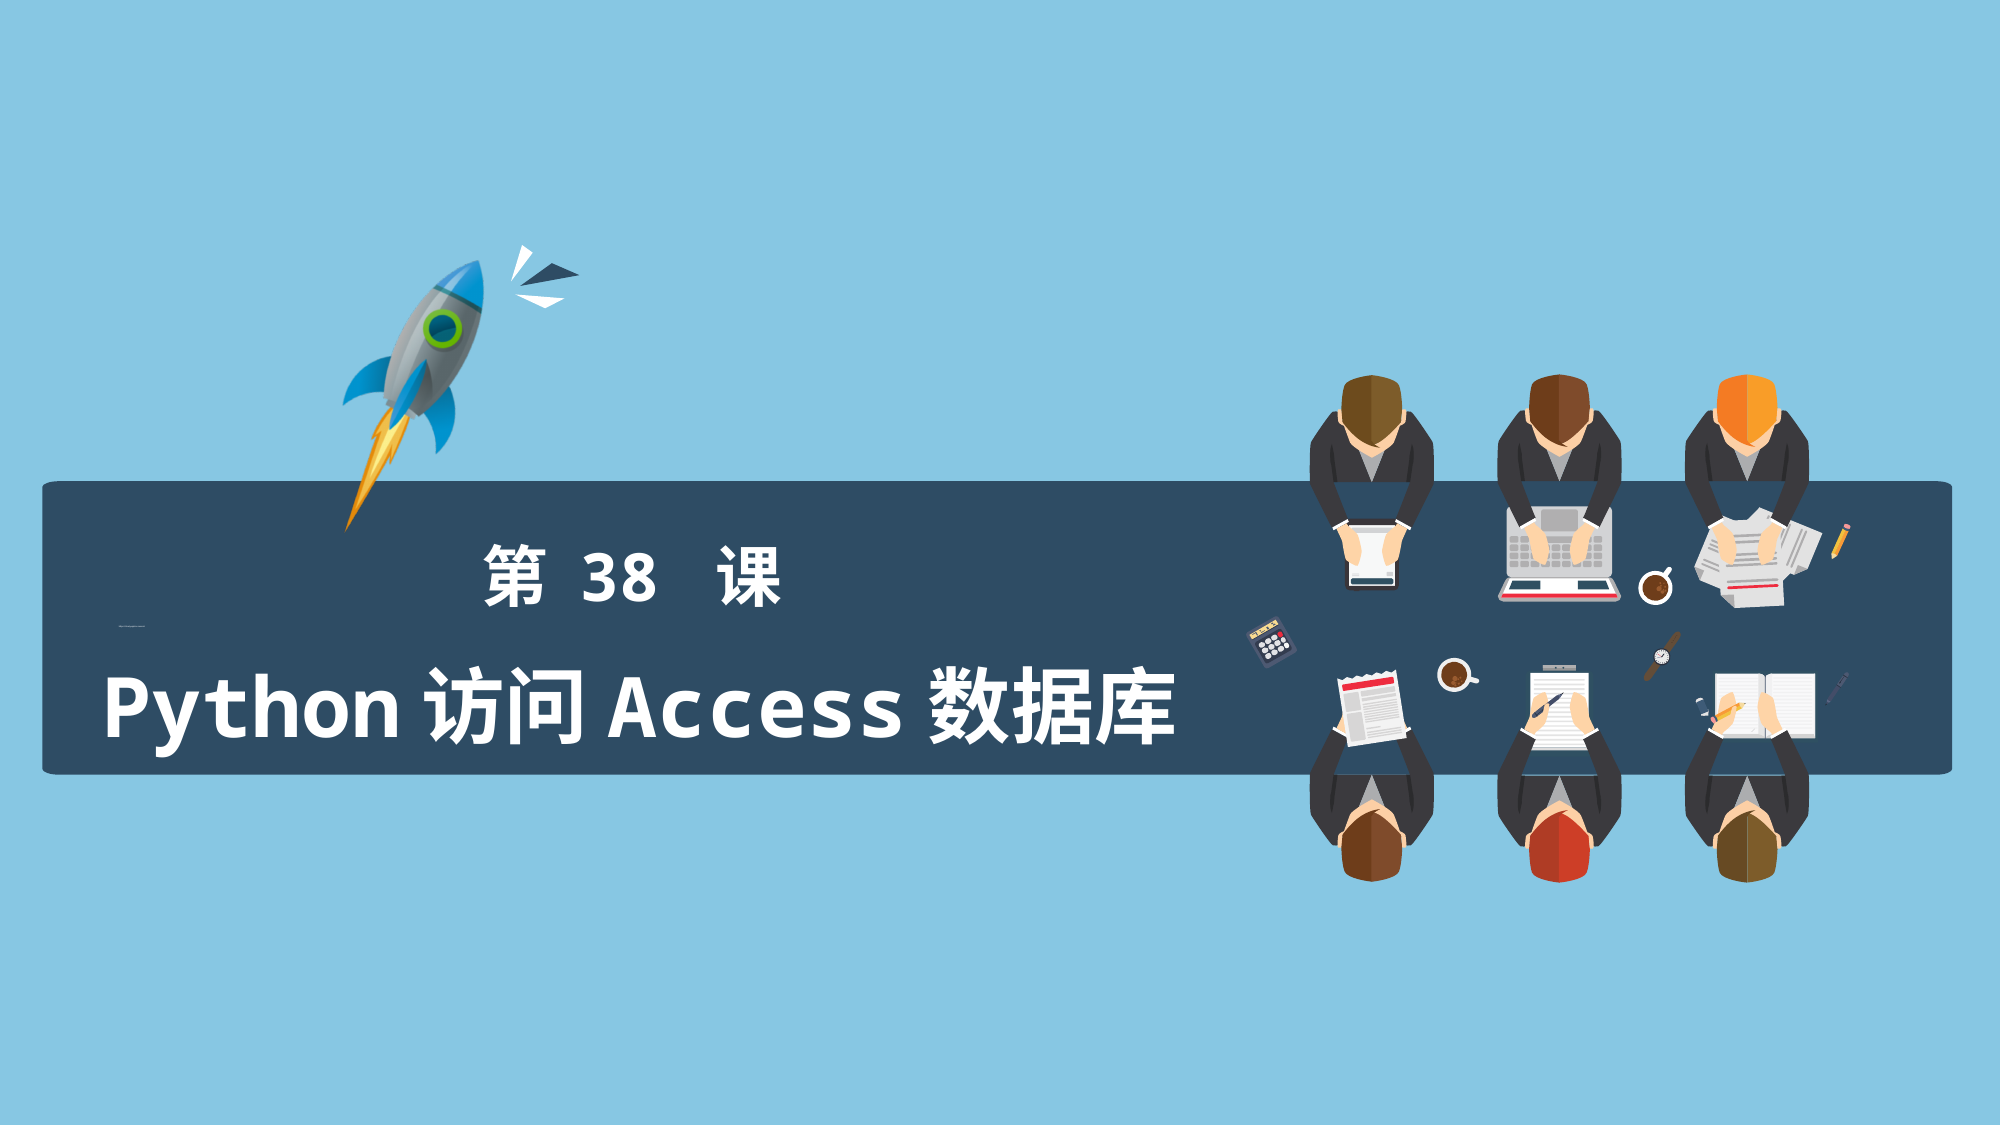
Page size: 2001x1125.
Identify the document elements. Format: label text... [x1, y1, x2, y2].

text_box [515, 243, 535, 269]
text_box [1222, 374, 1896, 883]
text_box 第 38 课 Python访问Access数据库 [76, 495, 1202, 762]
text_box [522, 261, 583, 287]
text_box [1896, 481, 1953, 775]
text_box [42, 481, 1222, 775]
text_box https://study.wjszzx.com.cn/ [104, 618, 1167, 636]
text_box [522, 293, 569, 310]
picture [273, 243, 550, 550]
